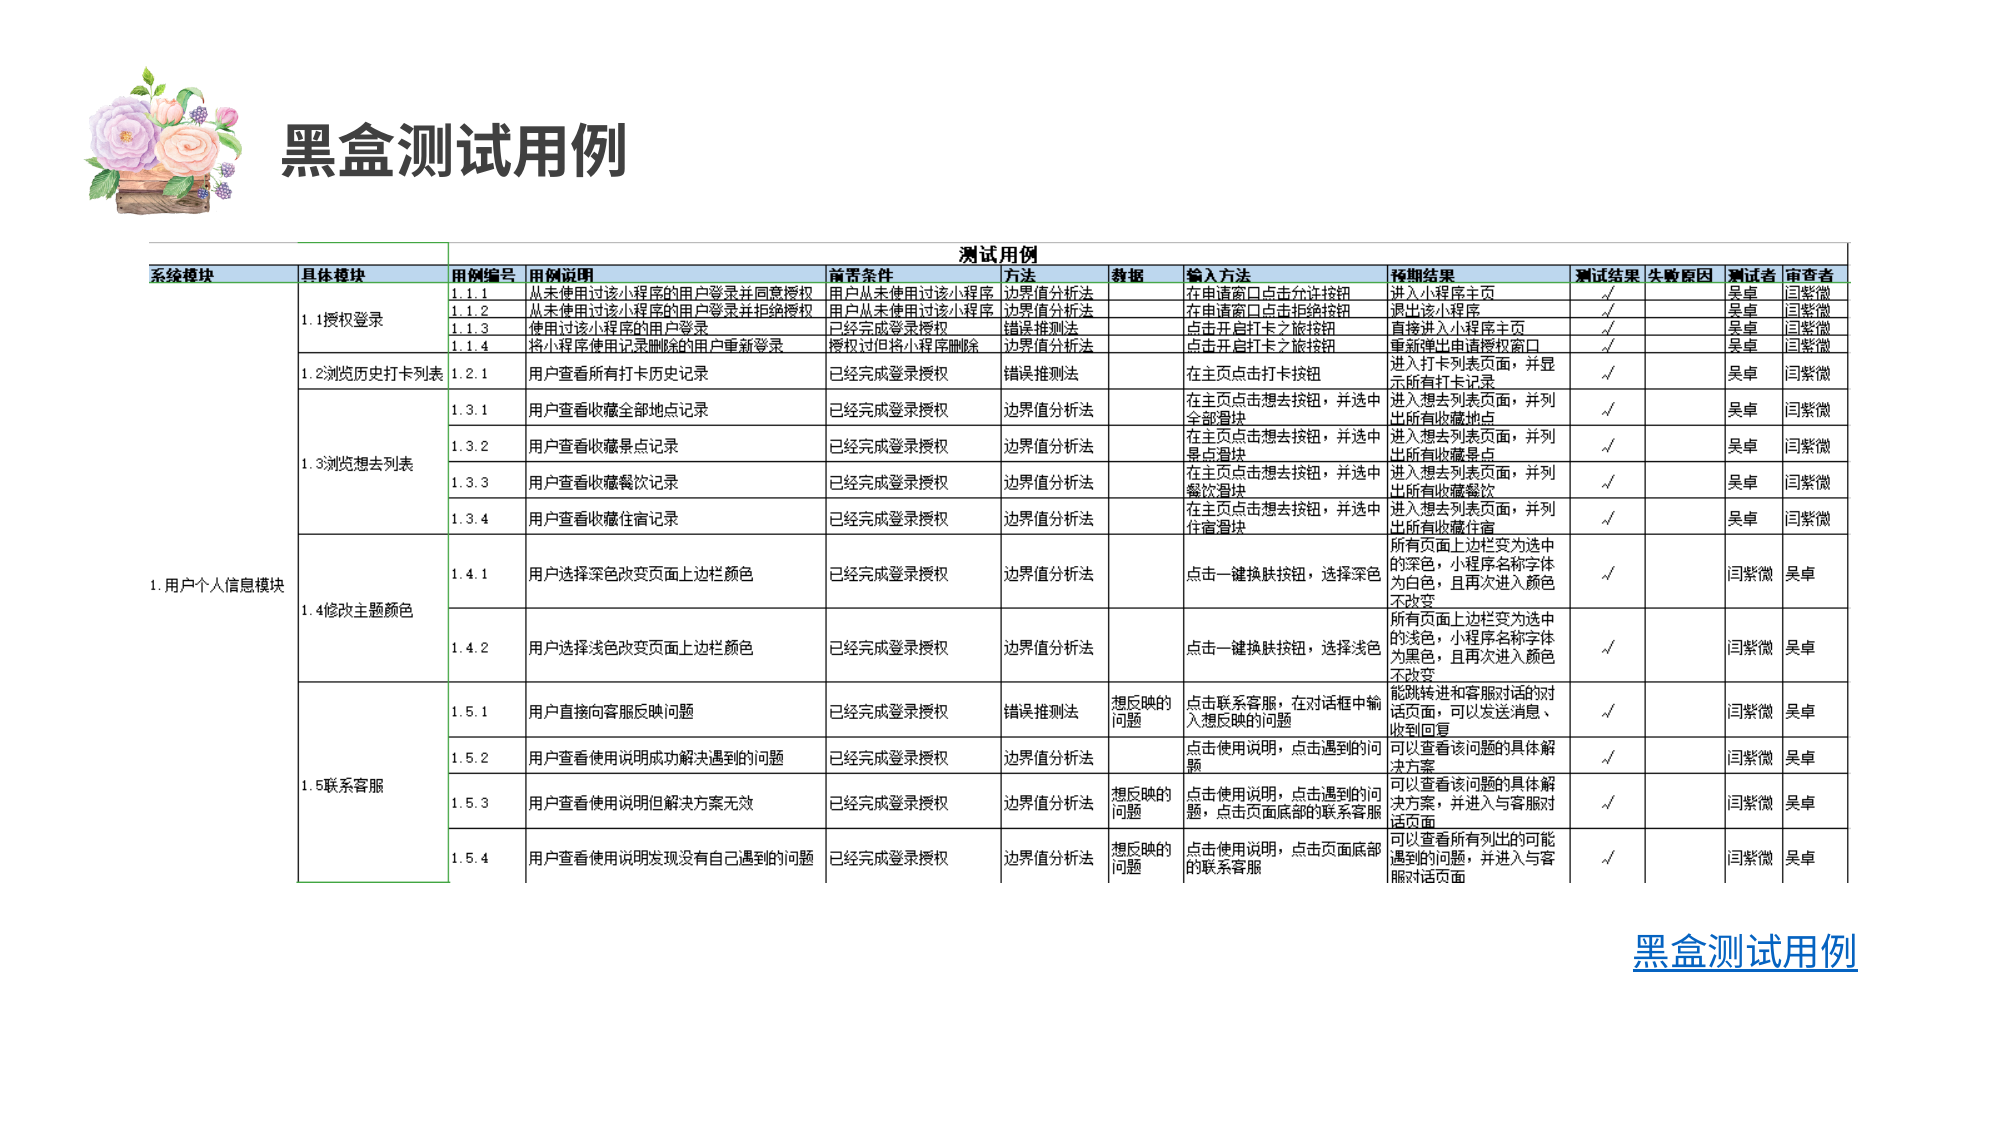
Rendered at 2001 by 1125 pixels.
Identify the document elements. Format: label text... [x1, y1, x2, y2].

picture [64, 49, 1851, 883]
text_box 黑盒测试用例 [1513, 921, 1873, 991]
text_box 黑盒测试用例 [265, 106, 1496, 192]
